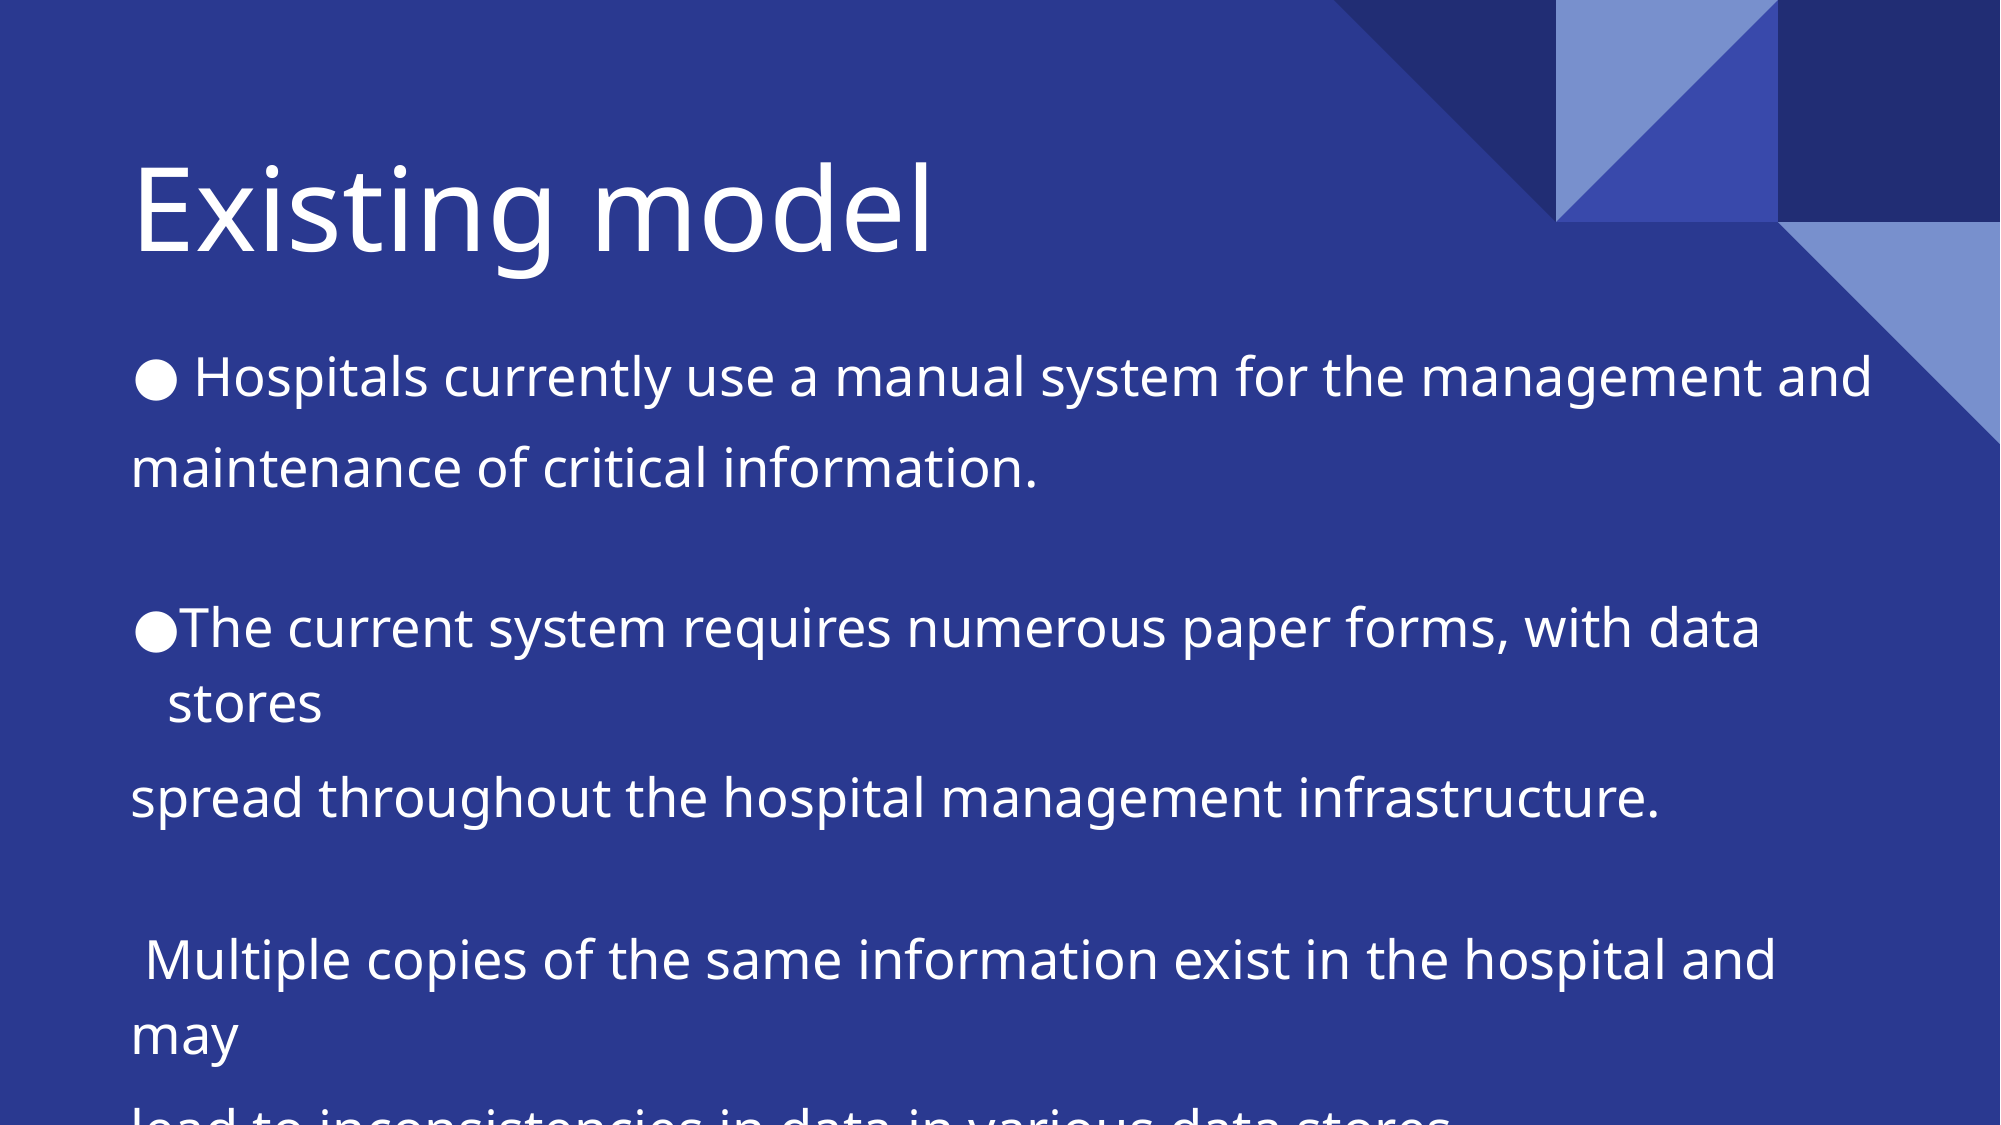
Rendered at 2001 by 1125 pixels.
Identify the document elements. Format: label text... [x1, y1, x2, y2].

subtitle Hospitals currently use a manual system for the management and maintenance of critical information. The current system requires numerous paper forms, with data stores spread throughout the hospital management infrastructure. Multiple copies of the same information exist in the hospital and may lead to inconsistencies in data in various data stores. [115, 352, 1914, 677]
title Existing model [115, 121, 1914, 306]
